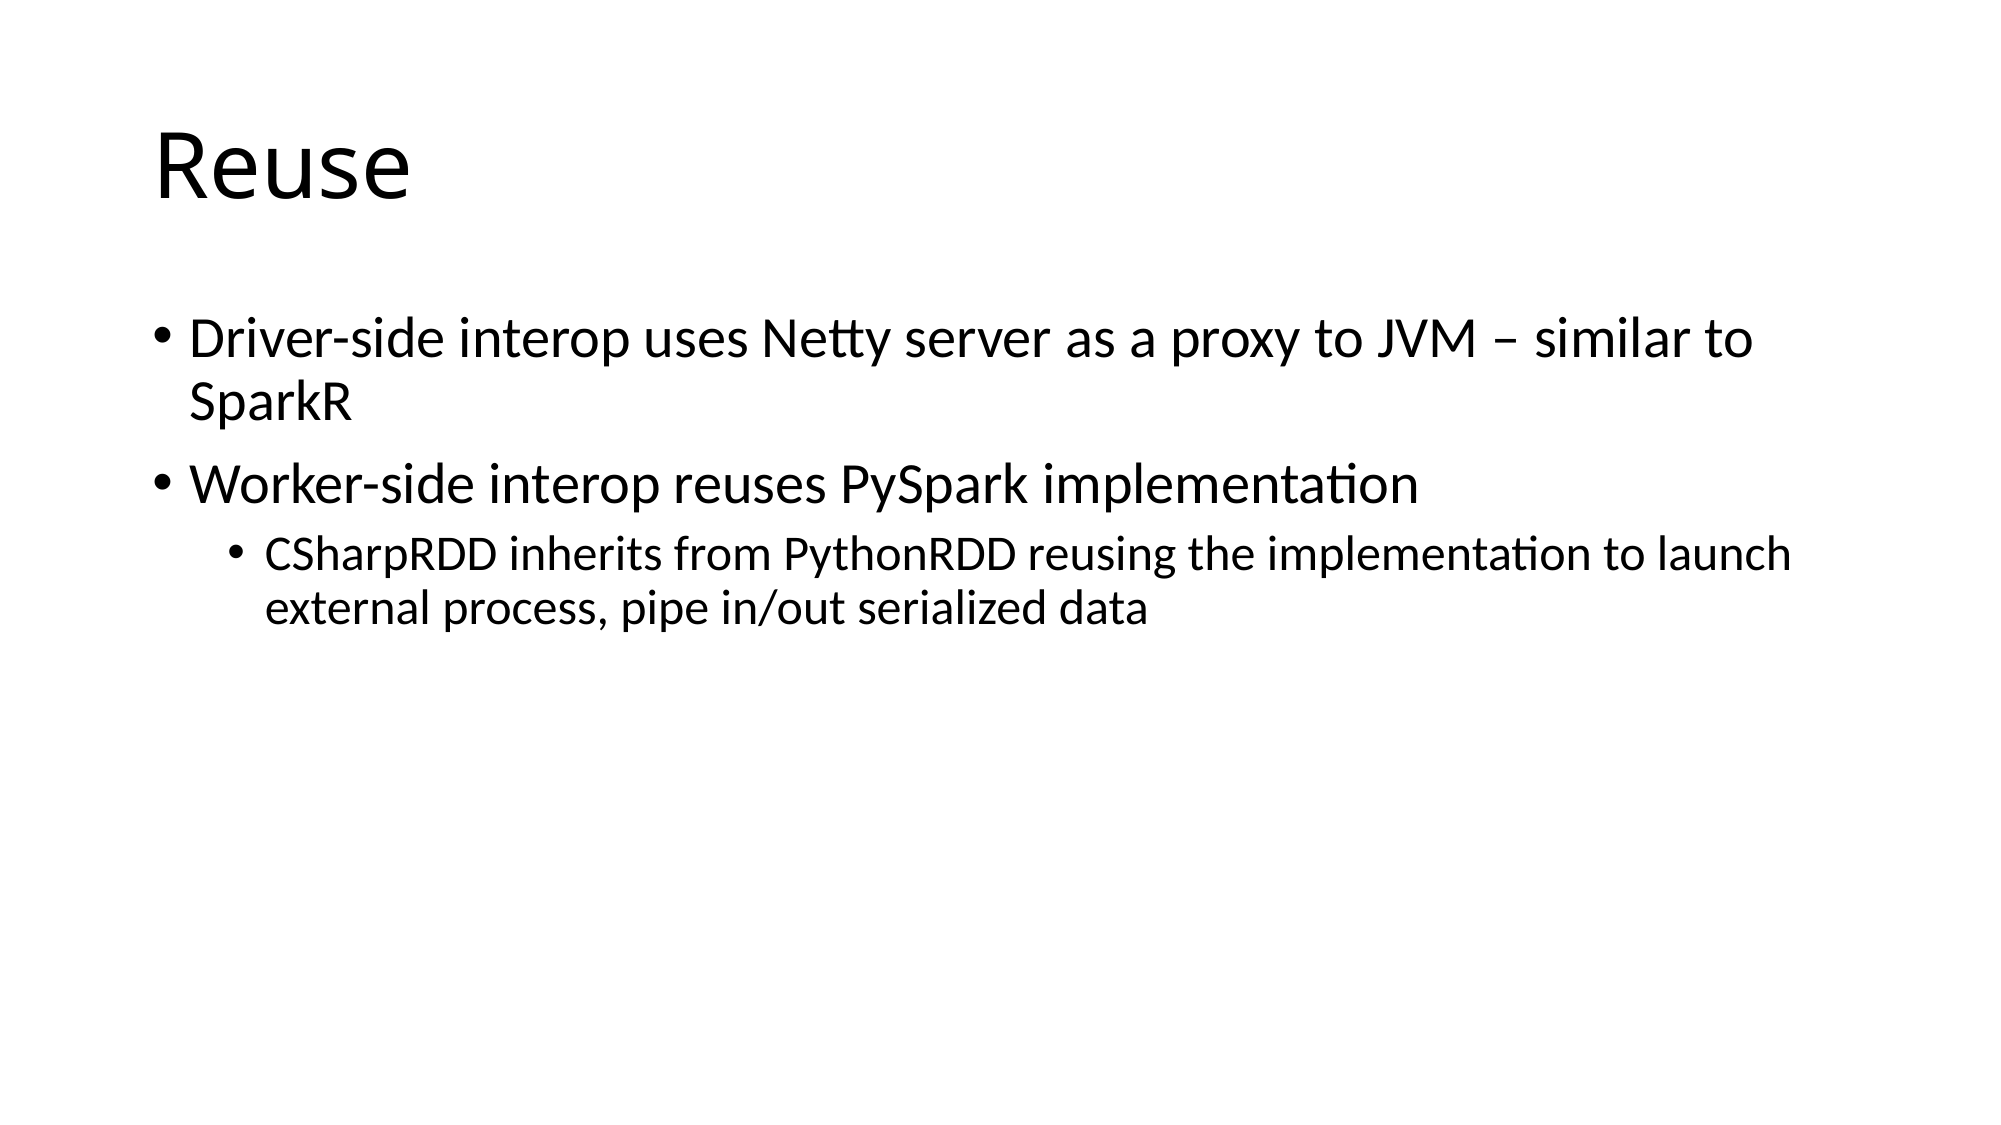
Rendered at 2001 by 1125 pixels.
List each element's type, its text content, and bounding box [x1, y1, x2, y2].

list Driver-side interop uses Netty server as a proxy to JVM – similar to SparkR Worker-side interop reuses PySpark implementation CSharpRDD inherits from PythonRDD reusing the implementation to launch external process, pipe in/out serialized data [137, 299, 1863, 1014]
title Reuse [137, 59, 1863, 278]
